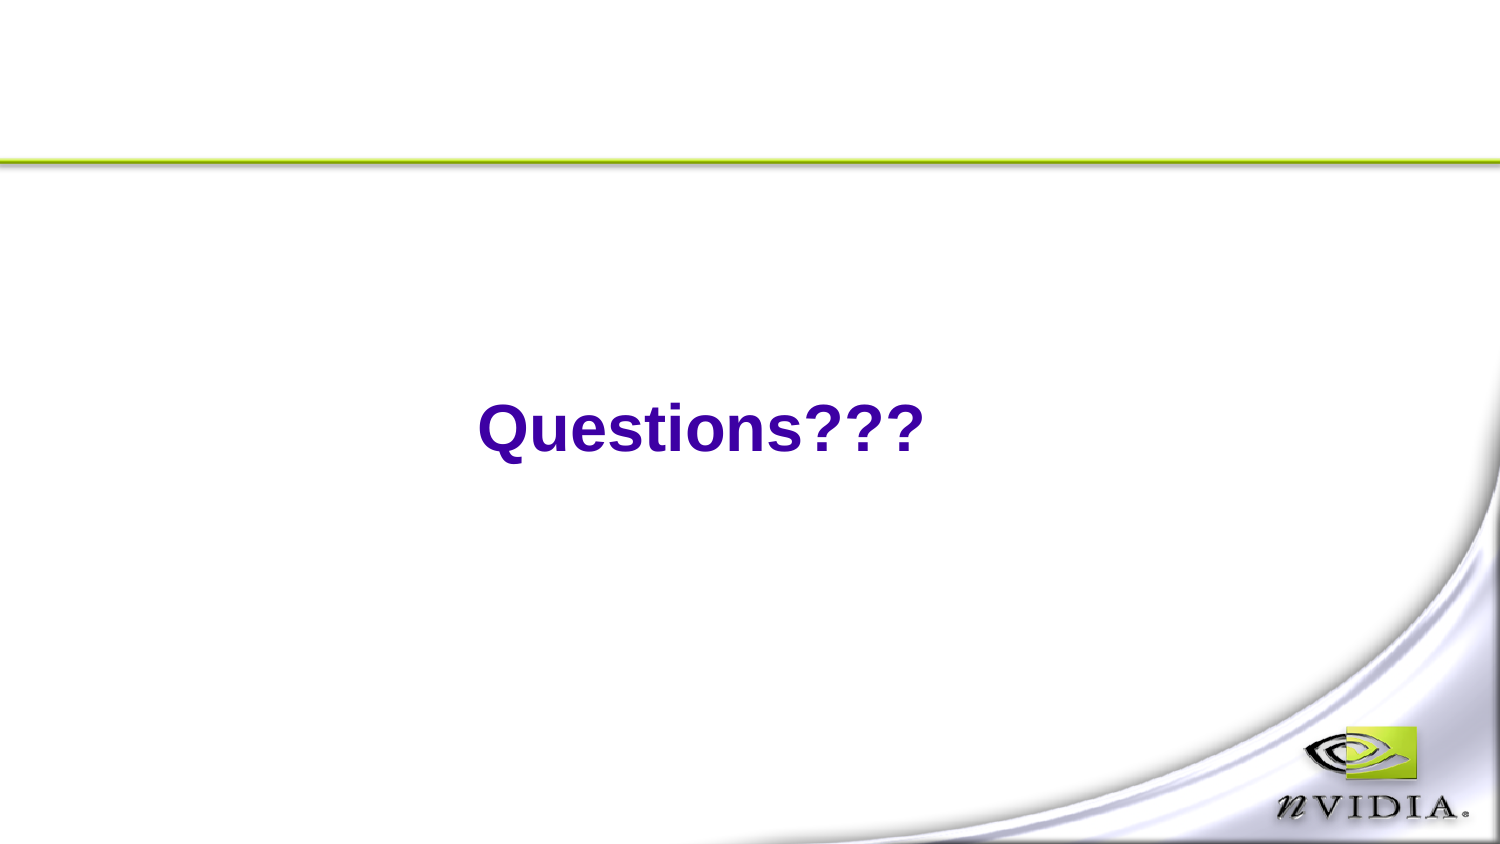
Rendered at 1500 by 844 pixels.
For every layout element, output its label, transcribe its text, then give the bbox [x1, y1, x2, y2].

title Questions??? [462, 376, 1204, 473]
picture [0, 0, 1500, 844]
